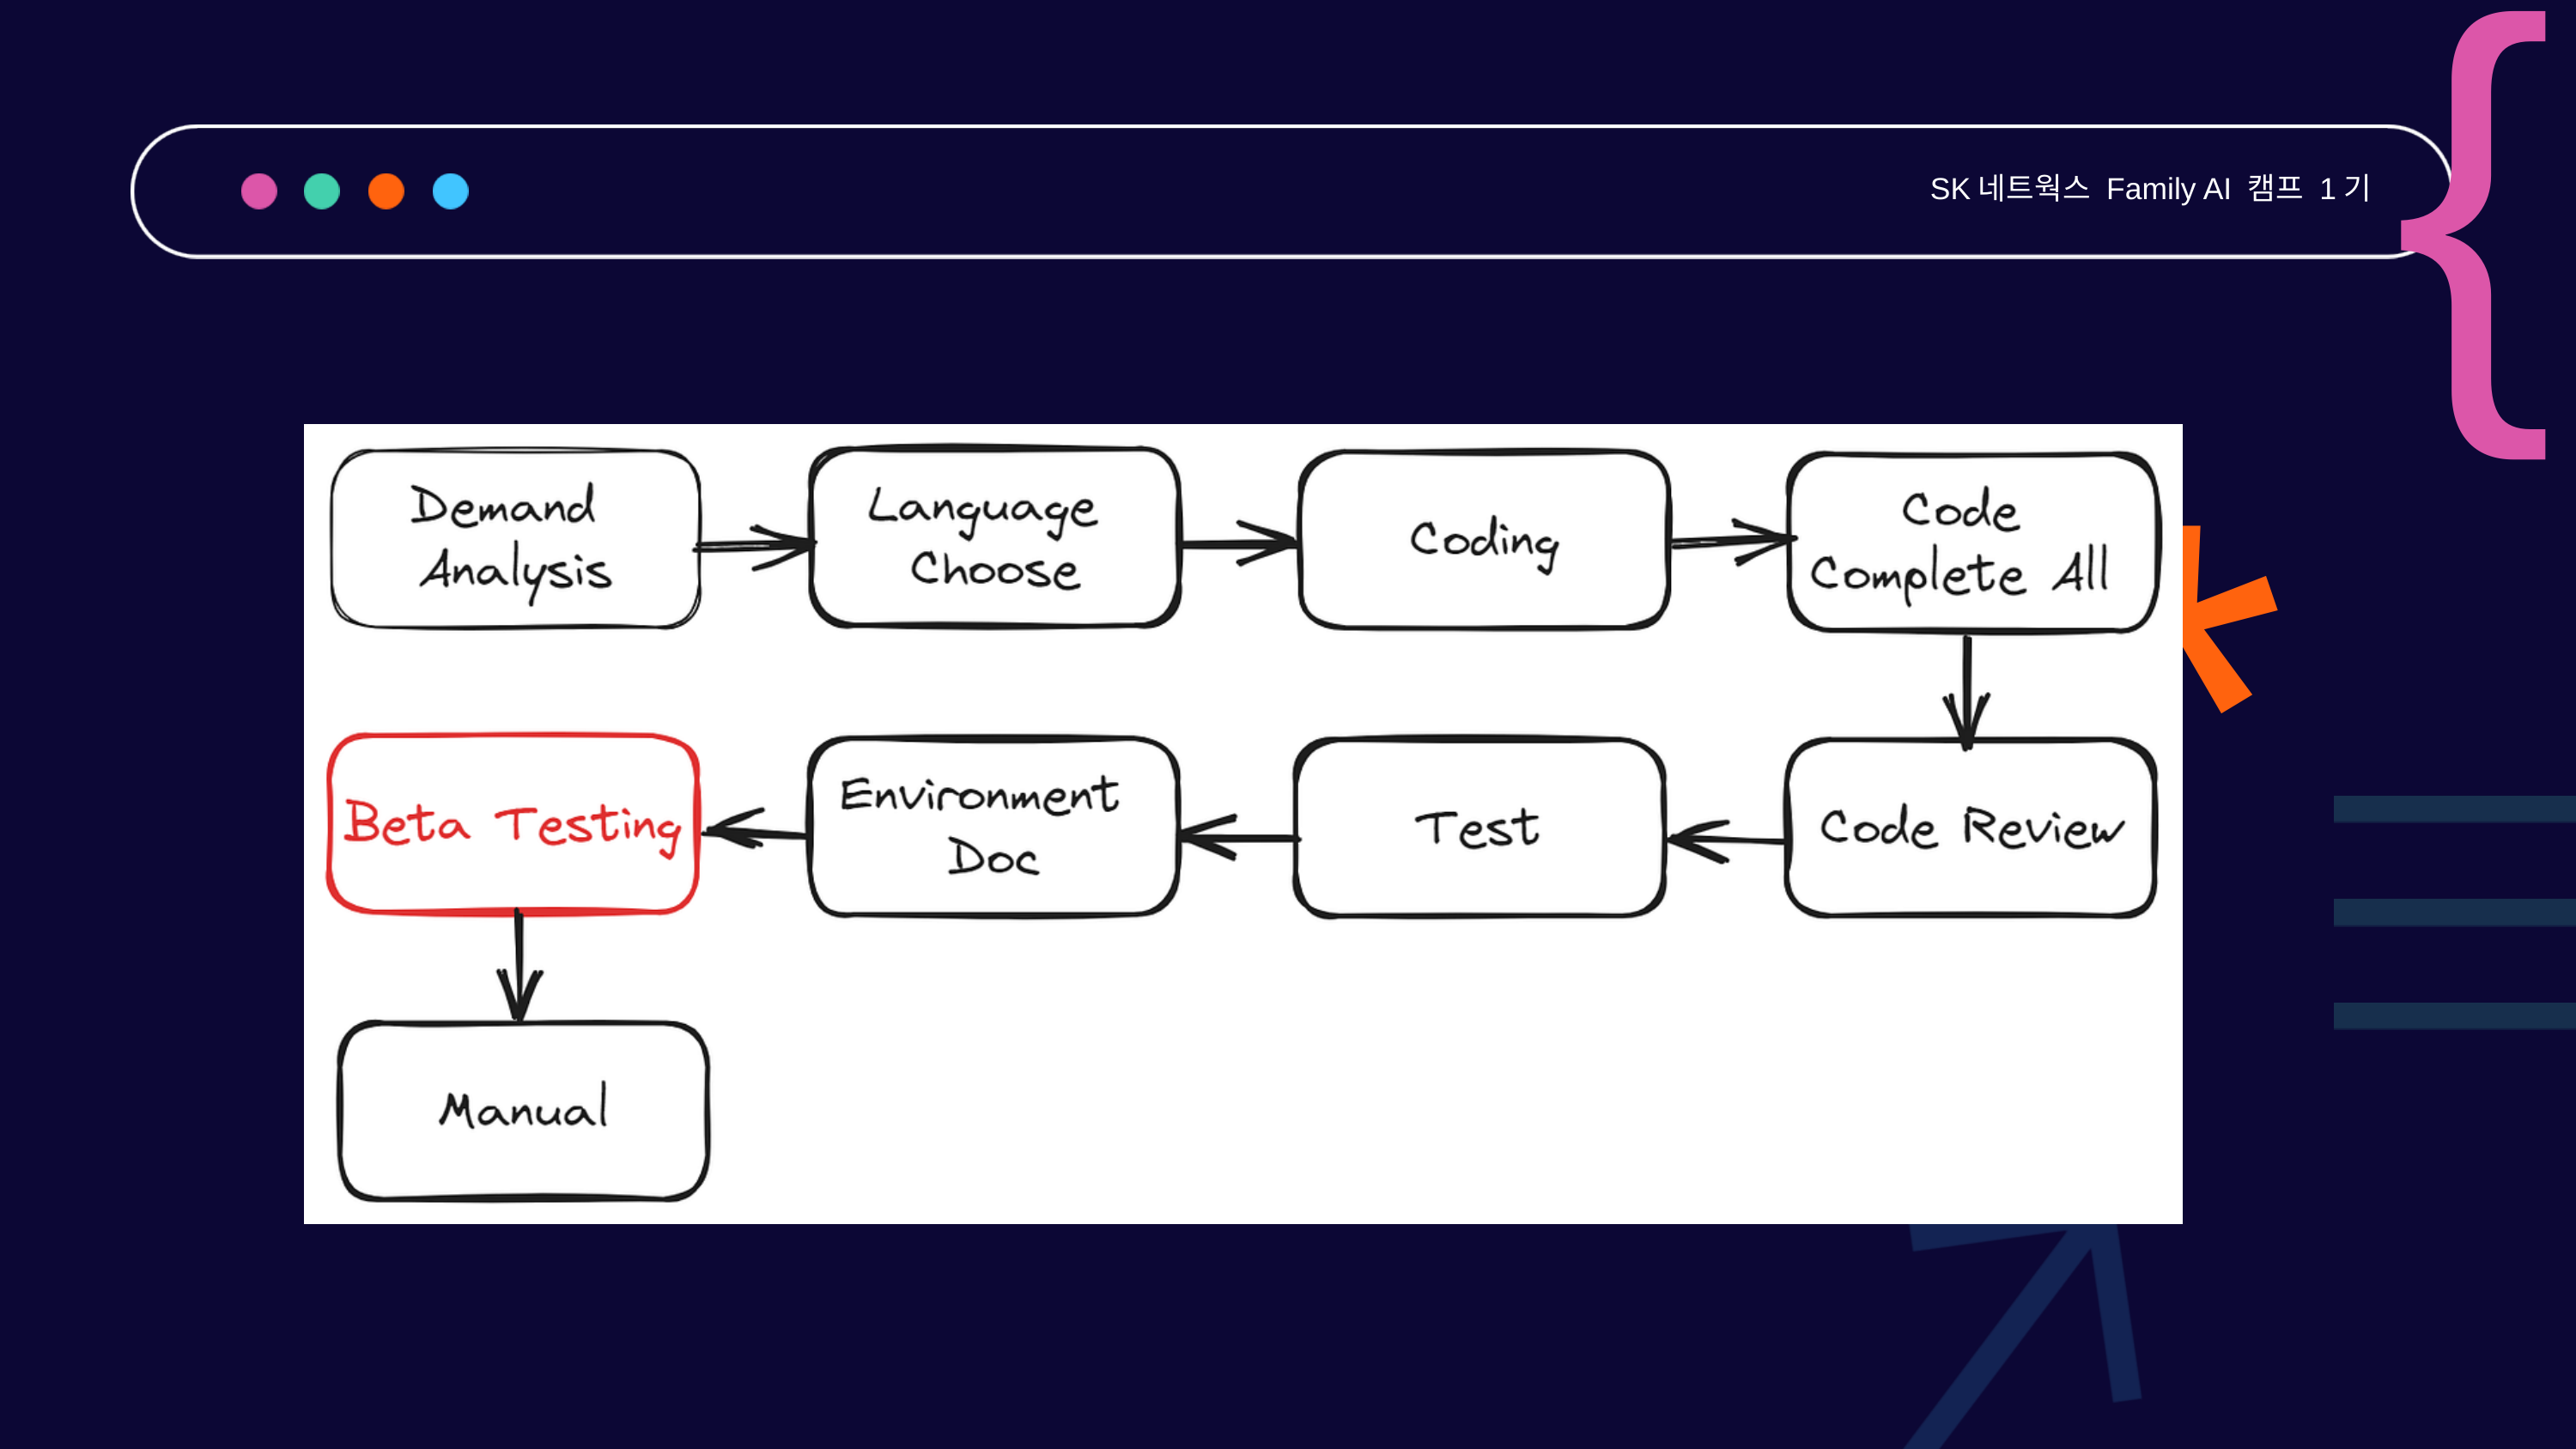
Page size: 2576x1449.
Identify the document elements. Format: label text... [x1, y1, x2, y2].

picture [2334, 899, 2576, 927]
picture [2334, 1003, 2576, 1031]
text_box { [2393, 0, 2576, 526]
picture [303, 424, 2183, 1449]
picture [130, 124, 2455, 260]
text_box * [2078, 327, 2430, 1081]
picture [2334, 795, 2576, 823]
